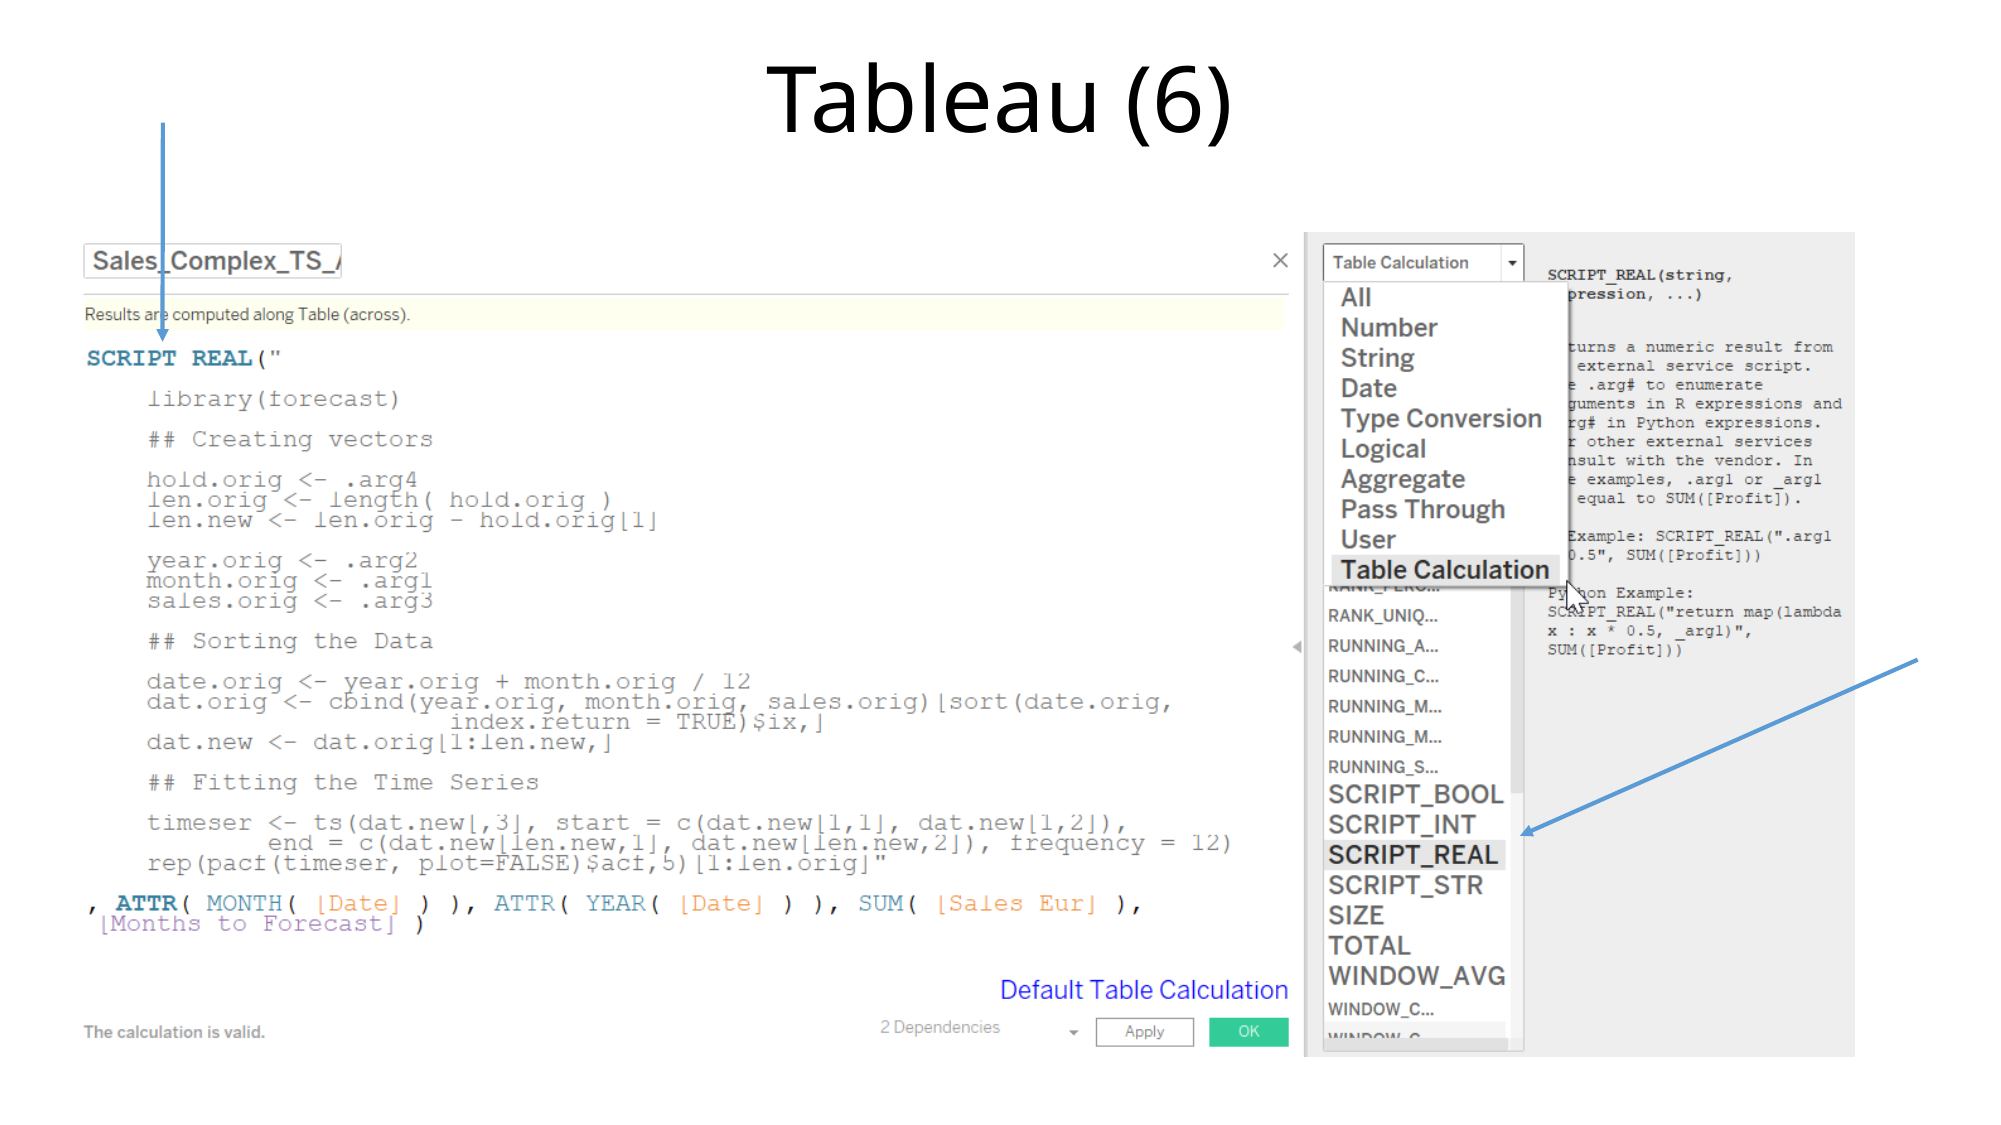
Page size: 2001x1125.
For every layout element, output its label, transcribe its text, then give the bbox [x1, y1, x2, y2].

picture [76, 232, 1855, 1057]
title Tableau (6) [137, 26, 1863, 181]
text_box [1519, 659, 1918, 836]
